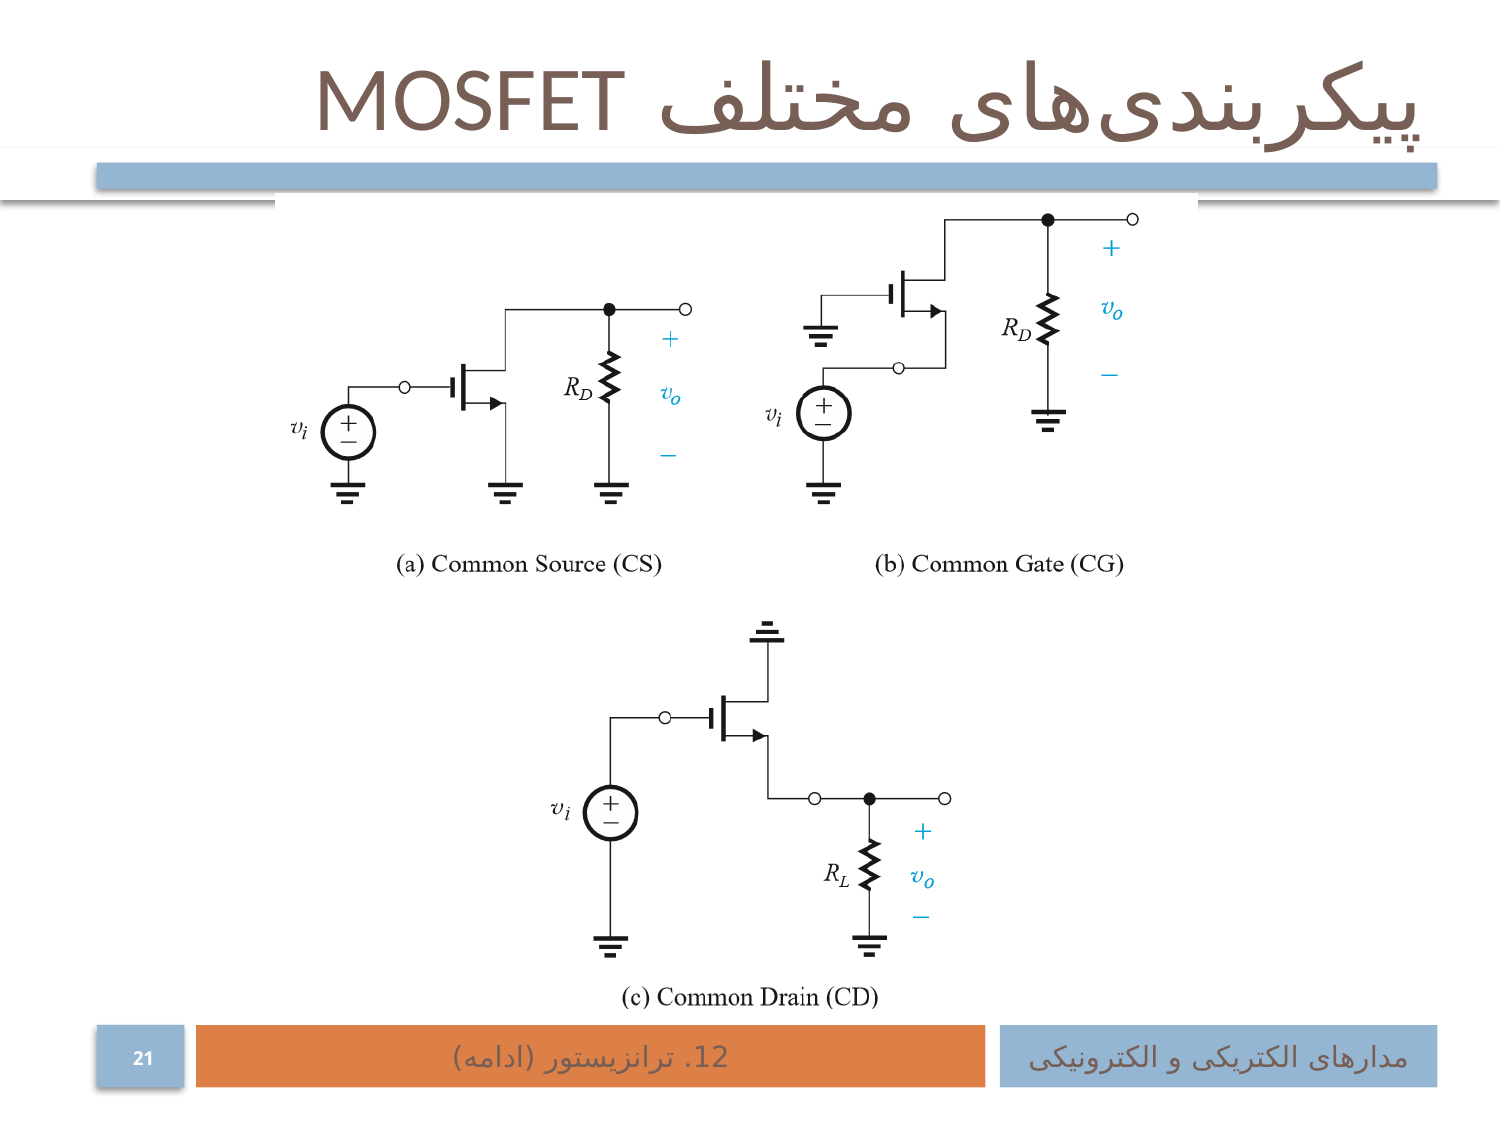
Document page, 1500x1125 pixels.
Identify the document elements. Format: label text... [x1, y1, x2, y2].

title پیکربندی‌های مختلف MOSFET [100, 37, 1438, 150]
footer 12. ترانزیستور (ادامه) [196, 1025, 986, 1088]
slide_number مدارهای الکتریکی و الکترونیکی [999, 1025, 1438, 1088]
slide_number 21 [99, 1038, 188, 1079]
picture [274, 193, 1198, 1013]
